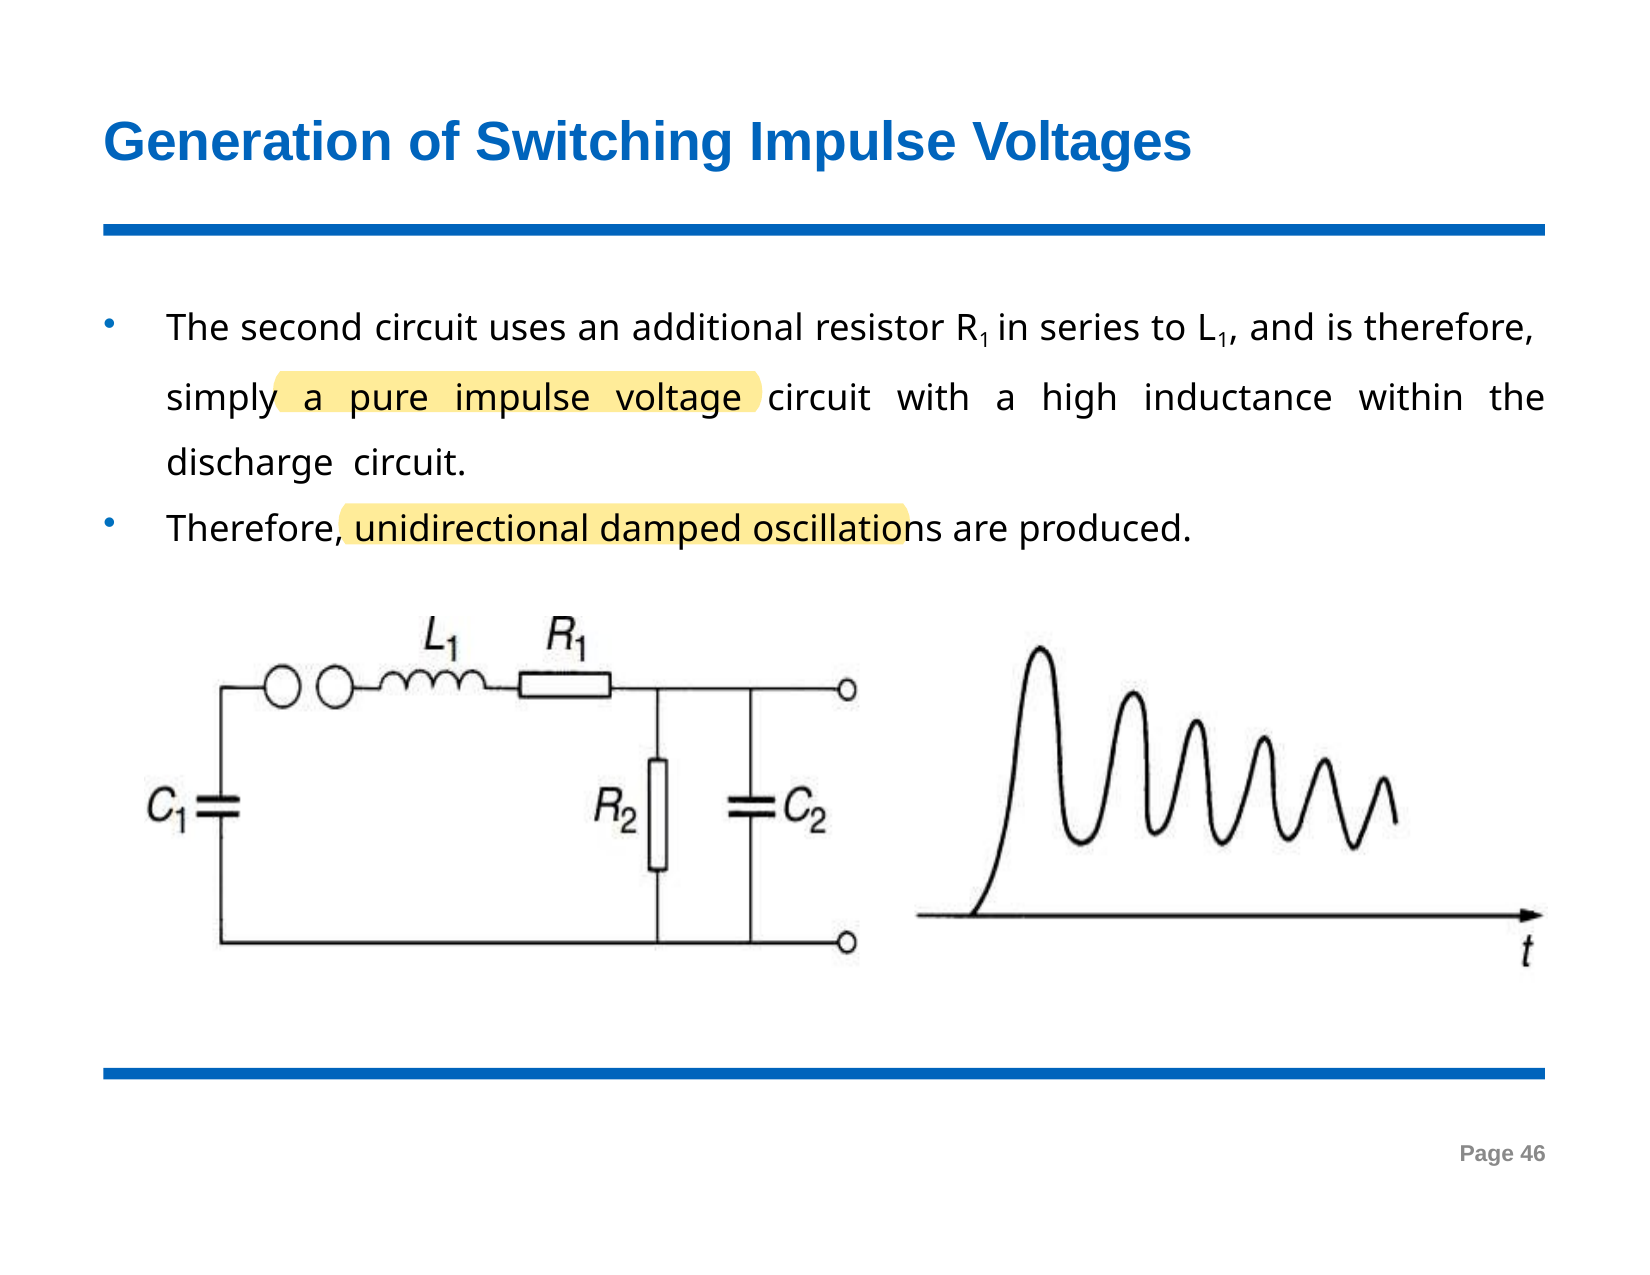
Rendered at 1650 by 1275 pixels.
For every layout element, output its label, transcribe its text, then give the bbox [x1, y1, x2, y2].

list The second circuit uses an additional resistor R1 in series to L1, and is therefore, simply a pure impulse voltage circuit with a high inductance within the discharge circuit. Therefore, unidirectional damped oscillations are produced. [95, 277, 1555, 1005]
text_box [103, 1067, 1545, 1080]
picture [144, 616, 1548, 983]
slide_number Page 46 [1457, 1138, 1553, 1275]
text_box [1201, 224, 1545, 236]
title Generation of Switching Impulse Voltages [101, 103, 1201, 318]
